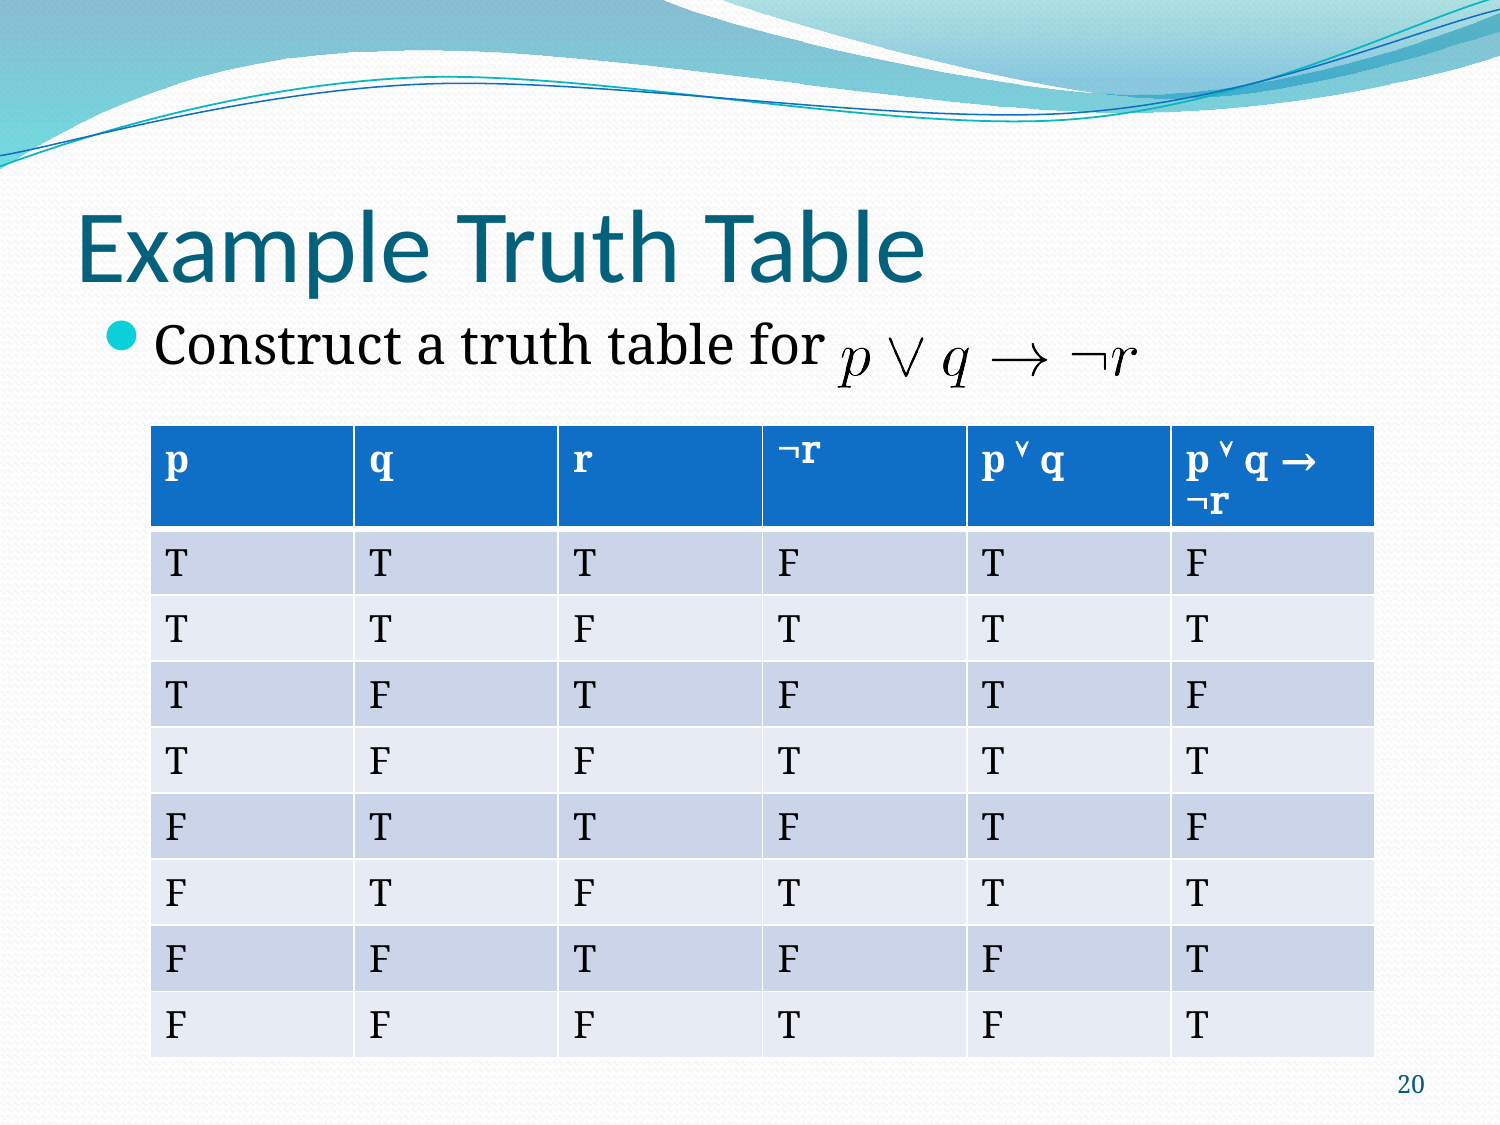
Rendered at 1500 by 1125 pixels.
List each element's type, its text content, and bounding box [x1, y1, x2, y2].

table_cell T [968, 794, 1170, 858]
table_cell T [559, 926, 762, 991]
table_cell T [559, 532, 762, 594]
table_header r [559, 426, 762, 526]
table_cell F [559, 728, 762, 792]
table_cell T [355, 860, 557, 924]
table_cell T [763, 860, 966, 924]
picture [837, 337, 1137, 388]
table_cell T [968, 860, 1170, 924]
slide_number 20 [1299, 1042, 1425, 1103]
table_cell T [968, 728, 1170, 792]
table_cell T [968, 596, 1170, 660]
table_cell T [355, 532, 557, 594]
table_cell T [1172, 860, 1374, 924]
table_cell T [151, 596, 353, 660]
table_cell F [968, 992, 1170, 1057]
table_cell T [763, 596, 966, 660]
table_cell F [763, 926, 966, 991]
table_cell T [355, 794, 557, 858]
table_cell F [1172, 662, 1374, 726]
table_cell T [1172, 992, 1374, 1057]
table_cell F [151, 860, 353, 924]
table_cell F [763, 662, 966, 726]
table_cell F [151, 926, 353, 991]
title Example Truth Table [75, 115, 1425, 303]
table_header p  q [968, 426, 1170, 526]
table_header p [151, 426, 353, 526]
table_header q [831, 339, 1141, 400]
table_cell T [968, 662, 1170, 726]
table_header r [763, 426, 966, 526]
table_cell T [355, 596, 557, 660]
table_cell T [1172, 728, 1374, 792]
table_cell F [763, 794, 966, 858]
table_header p  q → r [1172, 426, 1374, 526]
table_cell F [1172, 794, 1374, 858]
table_cell F [151, 992, 353, 1057]
table_cell T [968, 532, 1170, 594]
table_cell T [151, 532, 353, 594]
table_cell F [559, 992, 762, 1057]
table_cell T [1172, 596, 1374, 660]
table_cell T [1172, 926, 1374, 991]
table_cell F [355, 662, 557, 726]
table_cell T [151, 728, 353, 792]
list Construct a truth table for [87, 303, 1438, 1023]
table_cell F [559, 860, 762, 924]
table_cell F [355, 926, 557, 991]
table_cell F [968, 926, 1170, 991]
table_cell T [151, 662, 353, 726]
table_cell F [151, 794, 353, 858]
table_cell T [763, 992, 966, 1057]
table_cell F [559, 596, 762, 660]
table_cell F [763, 532, 966, 594]
table_cell F [355, 728, 557, 792]
table_cell T [559, 794, 762, 858]
table_cell F [355, 992, 557, 1057]
table_cell F [1172, 532, 1374, 594]
table_cell T [559, 662, 762, 726]
table_cell T [763, 728, 966, 792]
table_header q [355, 426, 557, 526]
